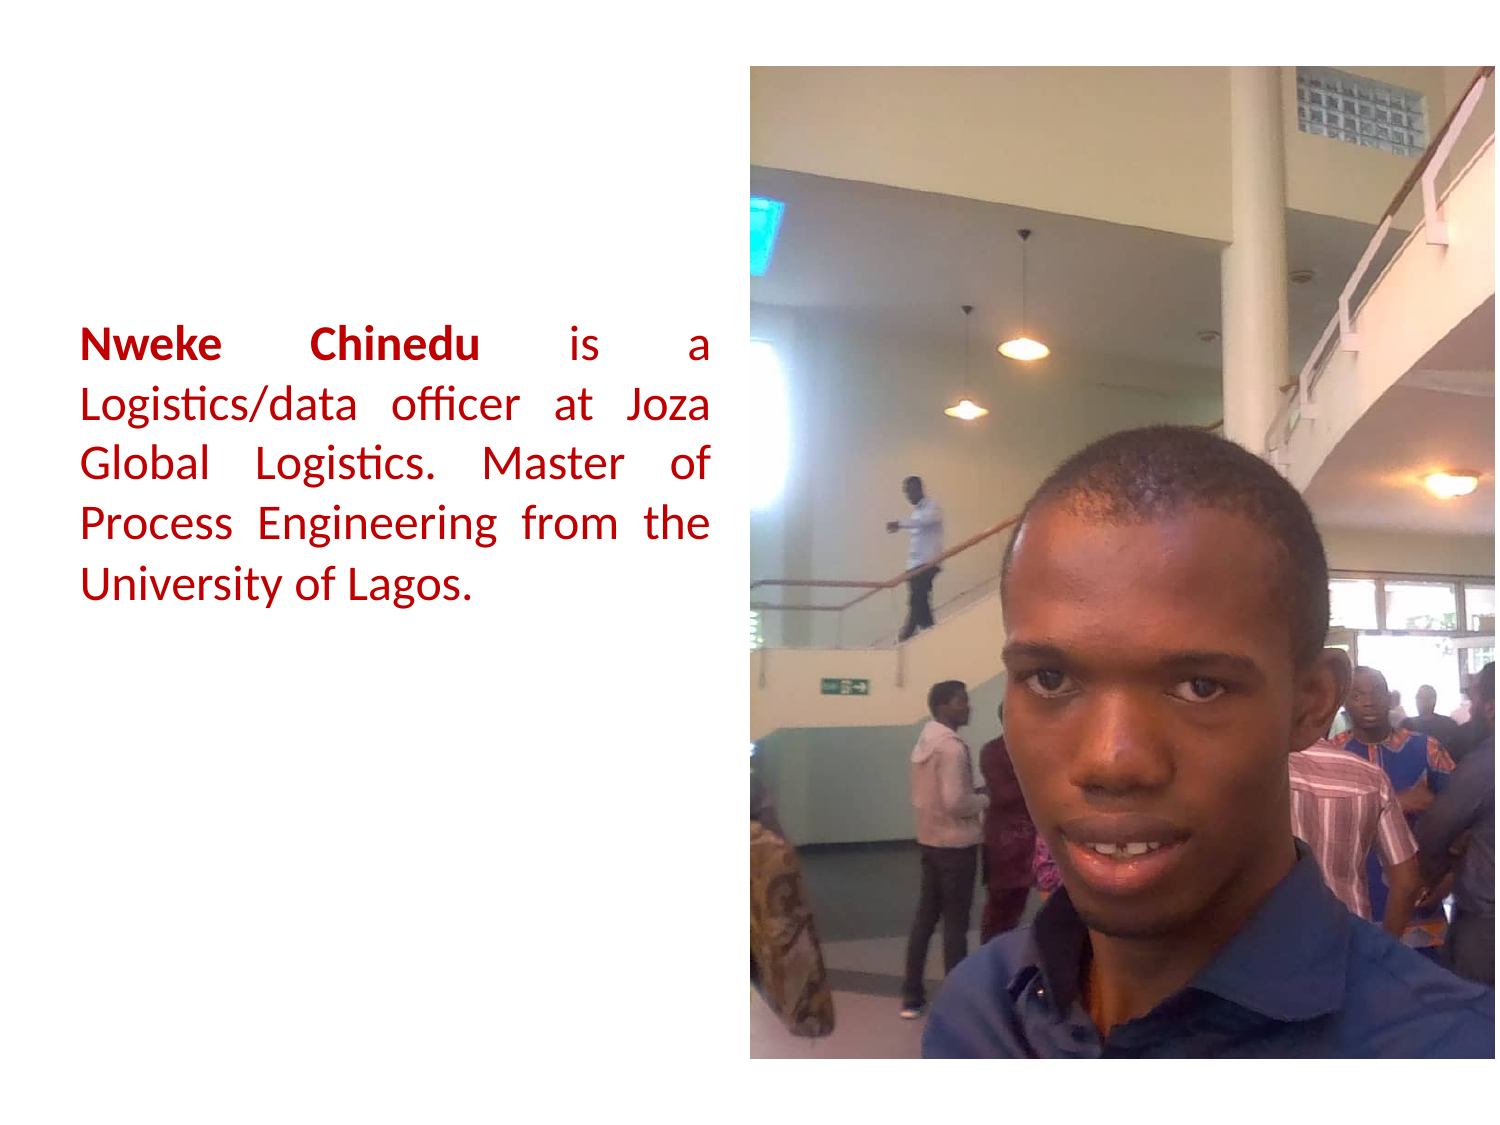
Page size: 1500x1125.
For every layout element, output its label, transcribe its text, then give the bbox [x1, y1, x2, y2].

picture [749, 66, 1495, 1059]
text_box Nweke Chinedu is a Logistics/data officer at Joza Global Logistics. Master of Process Engineering from the University of Lagos. [64, 302, 727, 708]
